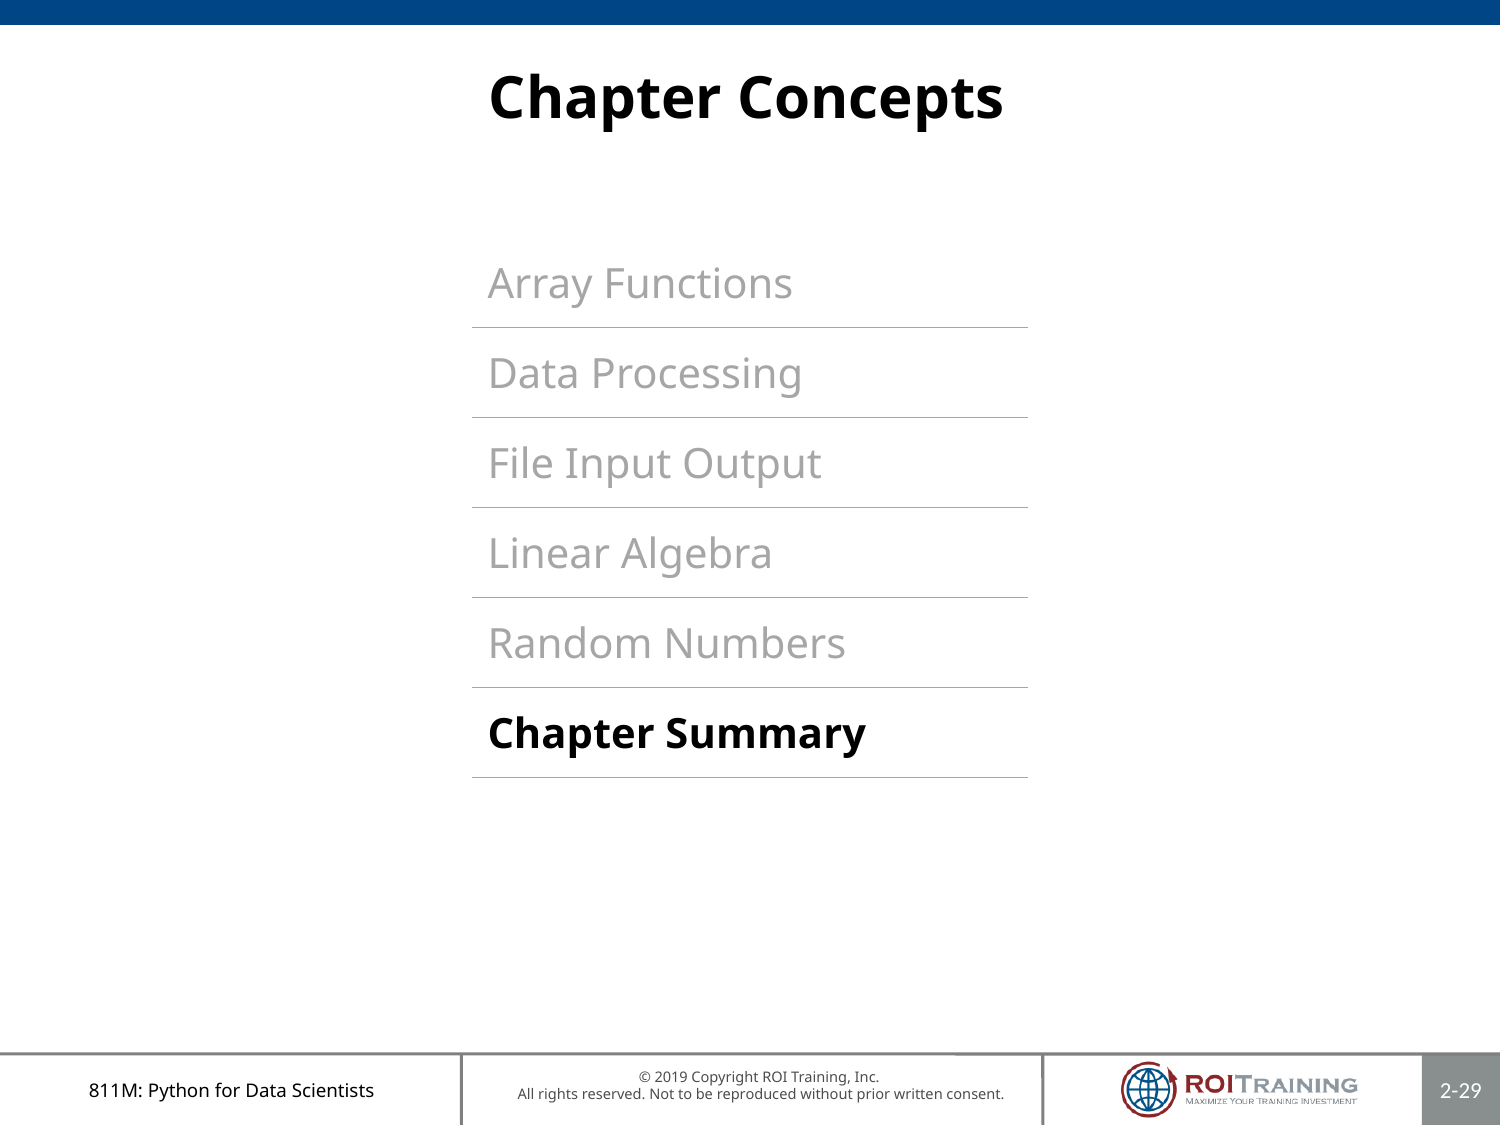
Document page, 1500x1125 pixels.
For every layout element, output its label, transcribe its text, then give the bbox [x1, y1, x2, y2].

table_cell File Input Output [473, 418, 1027, 507]
table_cell Chapter Summary [473, 688, 1027, 777]
title Chapter Concepts [172, 43, 1322, 147]
table_cell Linear Algebra [473, 508, 1027, 597]
picture [1113, 1060, 1362, 1118]
table_cell Random Numbers [473, 598, 1027, 687]
table_cell Data Processing [473, 328, 1027, 417]
table_header Array Functions [473, 238, 1027, 327]
